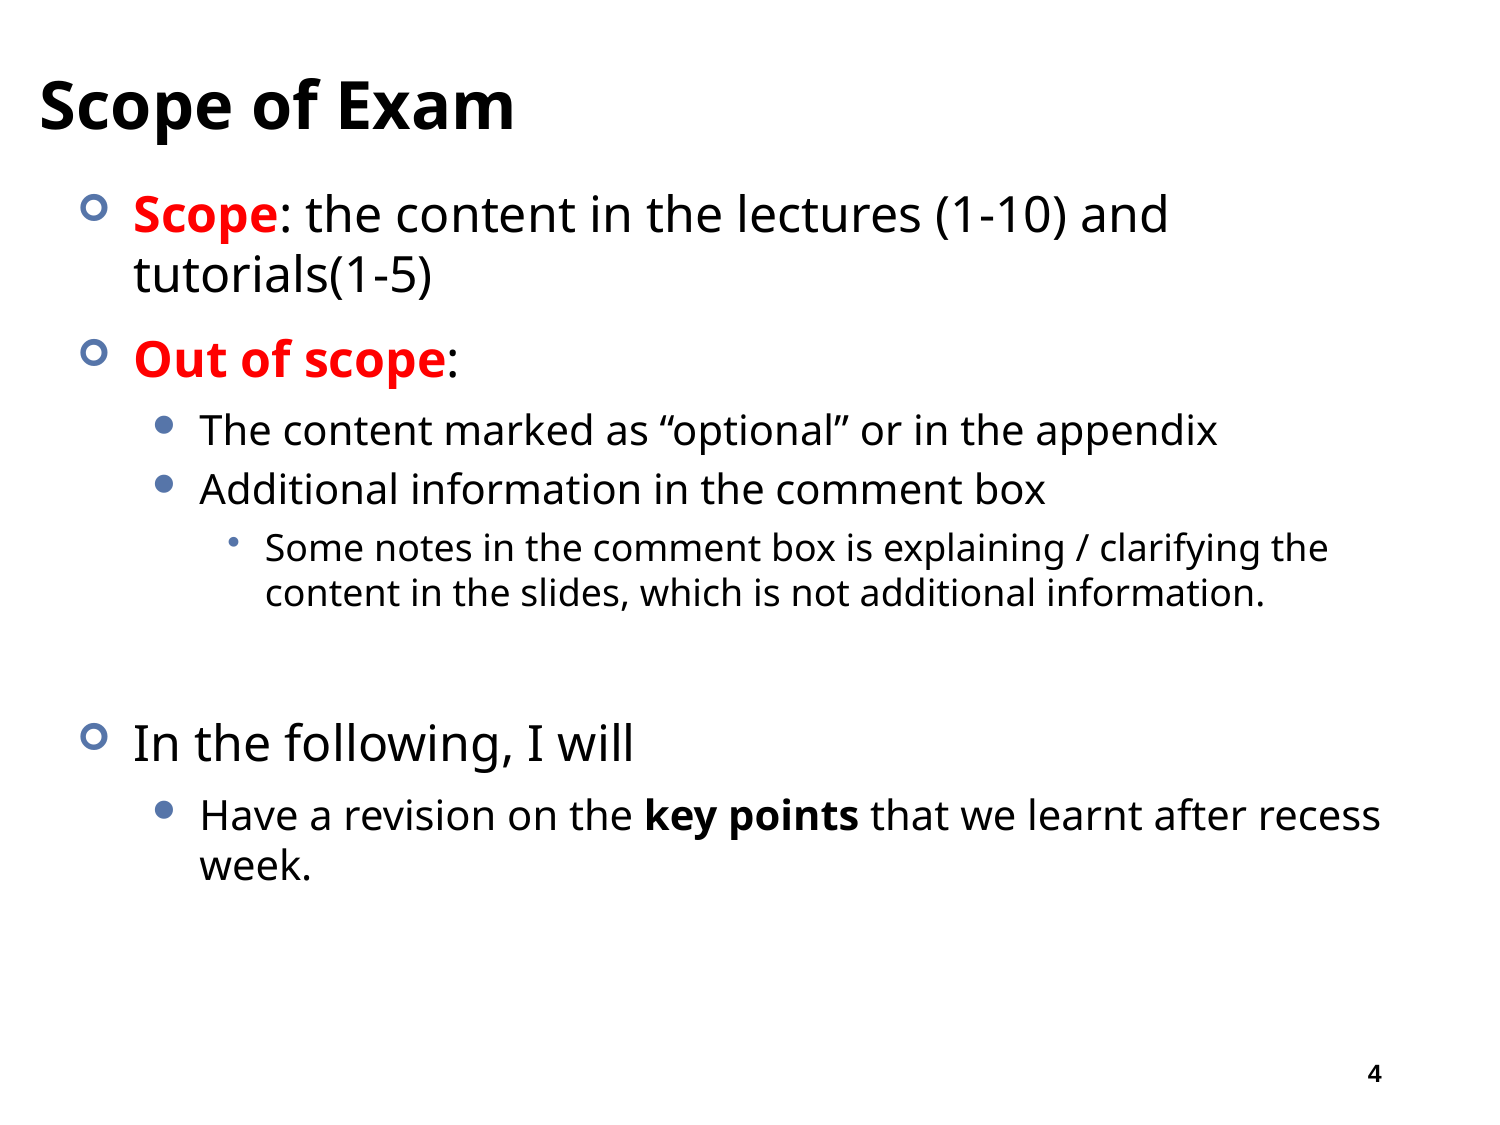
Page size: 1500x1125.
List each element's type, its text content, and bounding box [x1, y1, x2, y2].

slide_number 4 [1059, 1042, 1397, 1103]
list Scope: the content in the lectures (1-10) and tutorials(1-5) Out of scope: The content marked as “optional” or in the appendix Additional information in the comment box Some notes in the comment box is explaining / clarifying the content in the slides, which is not additional information. In the following, I will Have a revision on the key points that we learnt after recess week. [62, 188, 1451, 1013]
title Scope of Exam [24, 18, 1451, 188]
